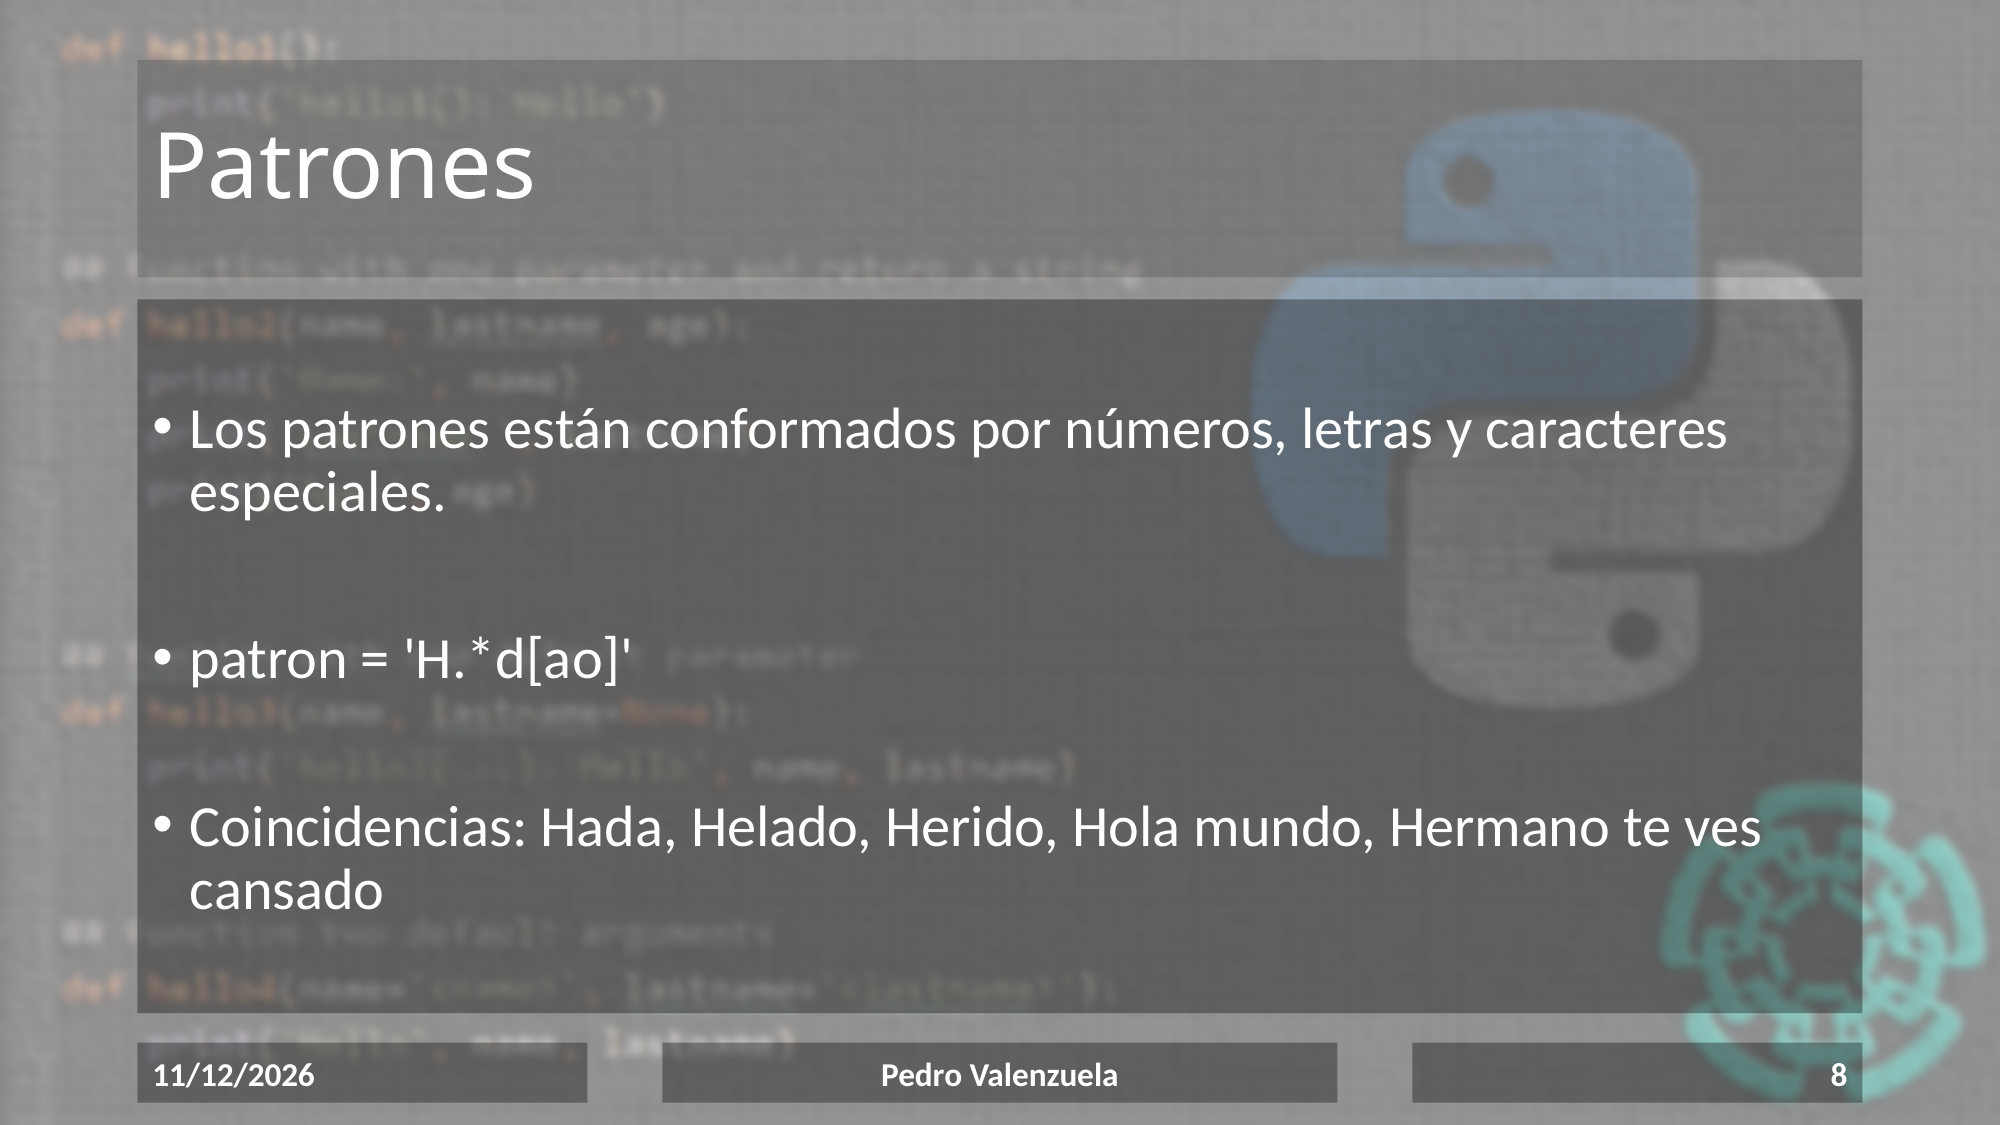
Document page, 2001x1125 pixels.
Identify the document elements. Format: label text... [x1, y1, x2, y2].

footer Pedro Valenzuela [662, 1042, 1338, 1103]
title Patrones [137, 59, 1863, 278]
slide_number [137, 1042, 588, 1103]
slide_number 8 [1412, 1042, 1863, 1103]
list Los patrones están conformados por números, letras y caracteres especiales. patron = 'H.*d[ao]' Coincidencias: Hada, Helado, Herido, Hola mundo, Hermano te ves cansado [137, 299, 1863, 1014]
